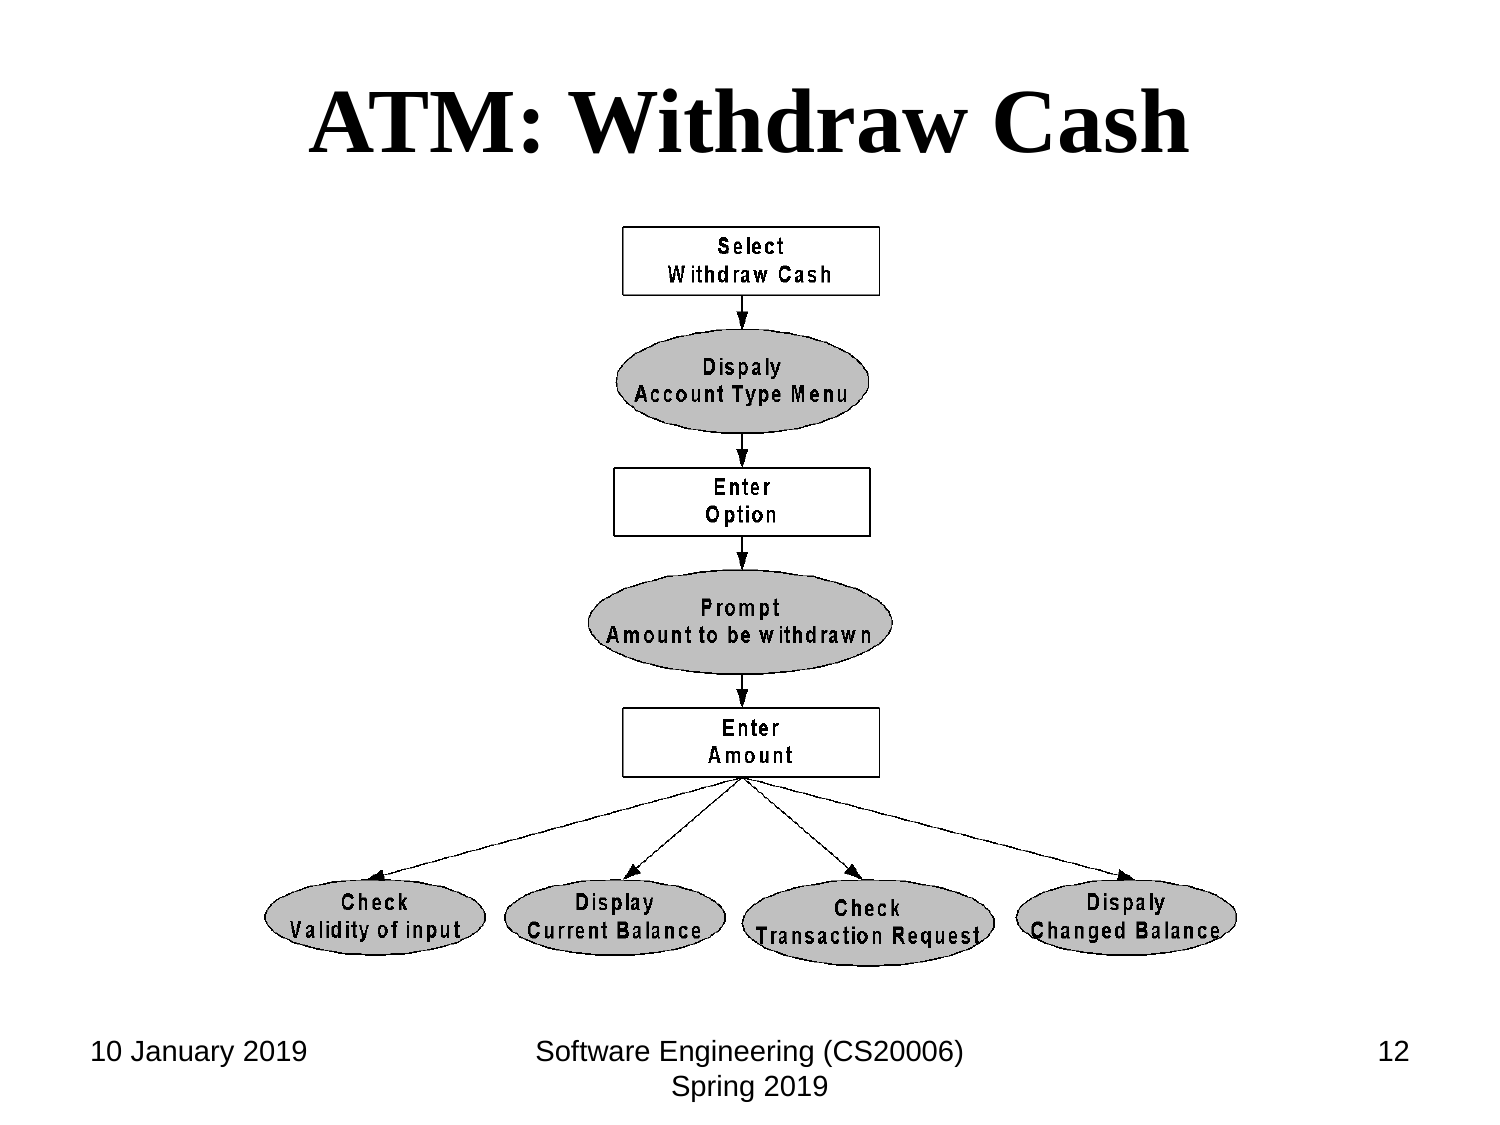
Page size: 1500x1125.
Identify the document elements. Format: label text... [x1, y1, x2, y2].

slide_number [75, 1024, 425, 1103]
slide_number ‹#› [1074, 1024, 1425, 1103]
title ATM: Withdraw Cash [75, 45, 1425, 188]
footer Software Engineering (CS20006) Spring 2019 [512, 1024, 988, 1103]
picture [262, 224, 1241, 968]
